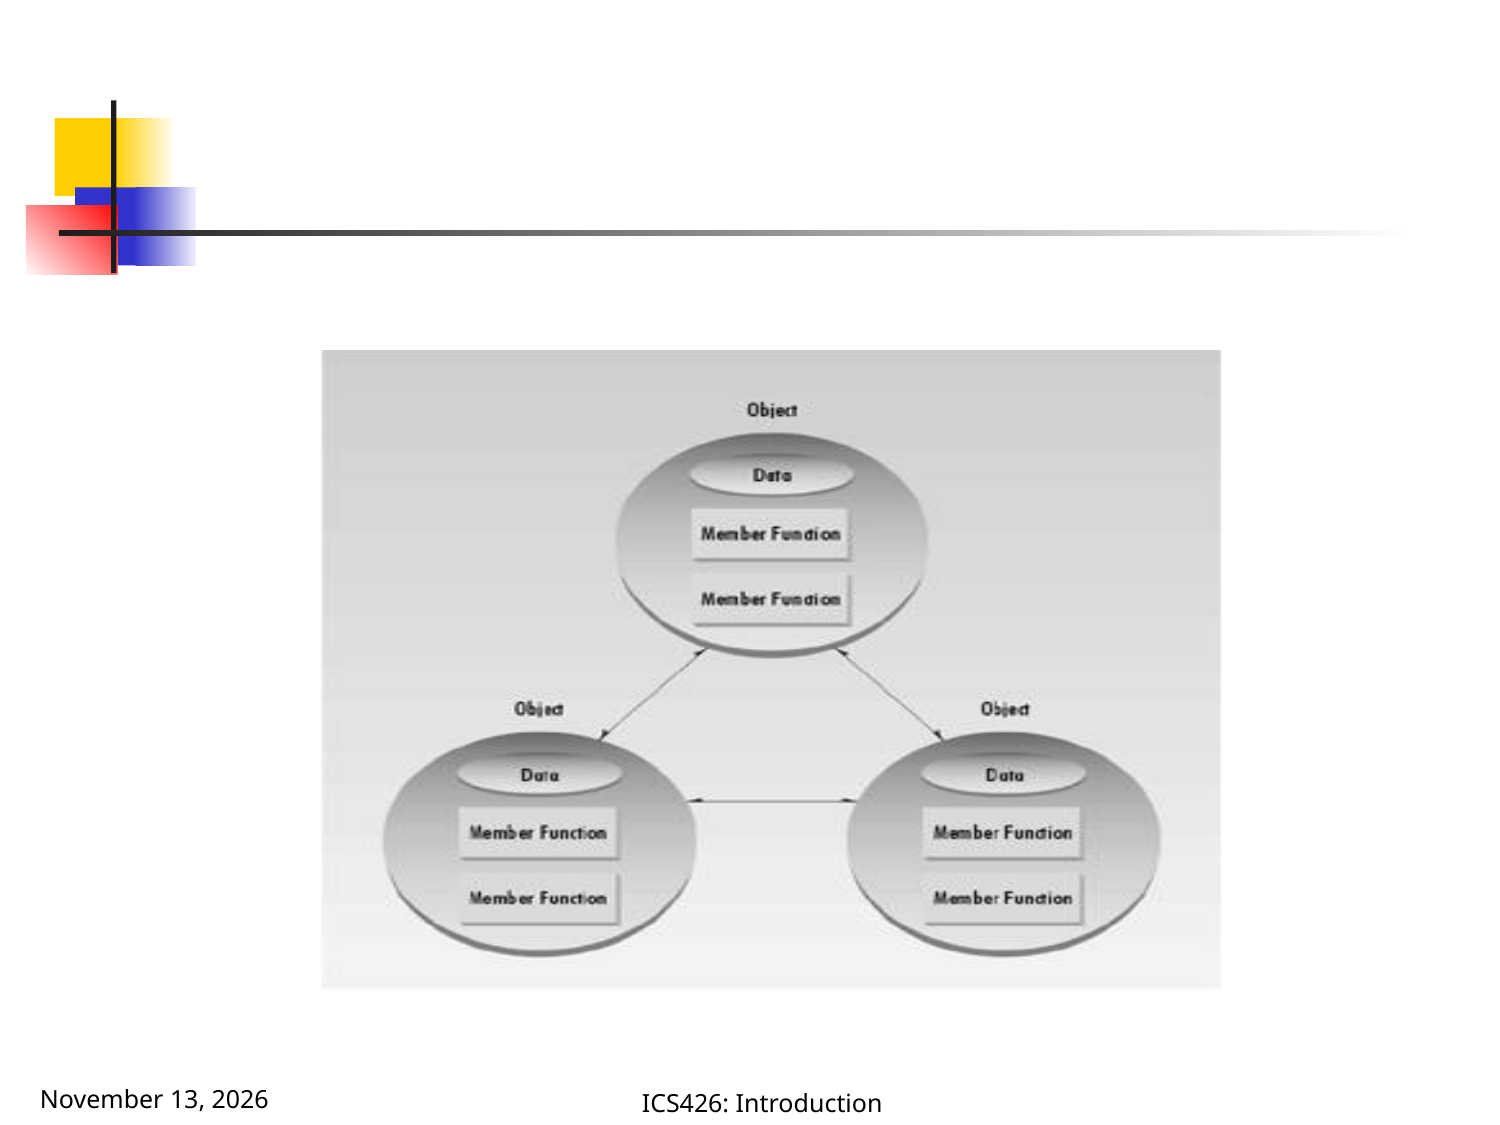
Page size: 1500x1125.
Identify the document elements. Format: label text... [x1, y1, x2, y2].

footer ICS426: Introduction [525, 1037, 1000, 1125]
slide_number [24, 1037, 338, 1125]
picture [312, 349, 1238, 1001]
